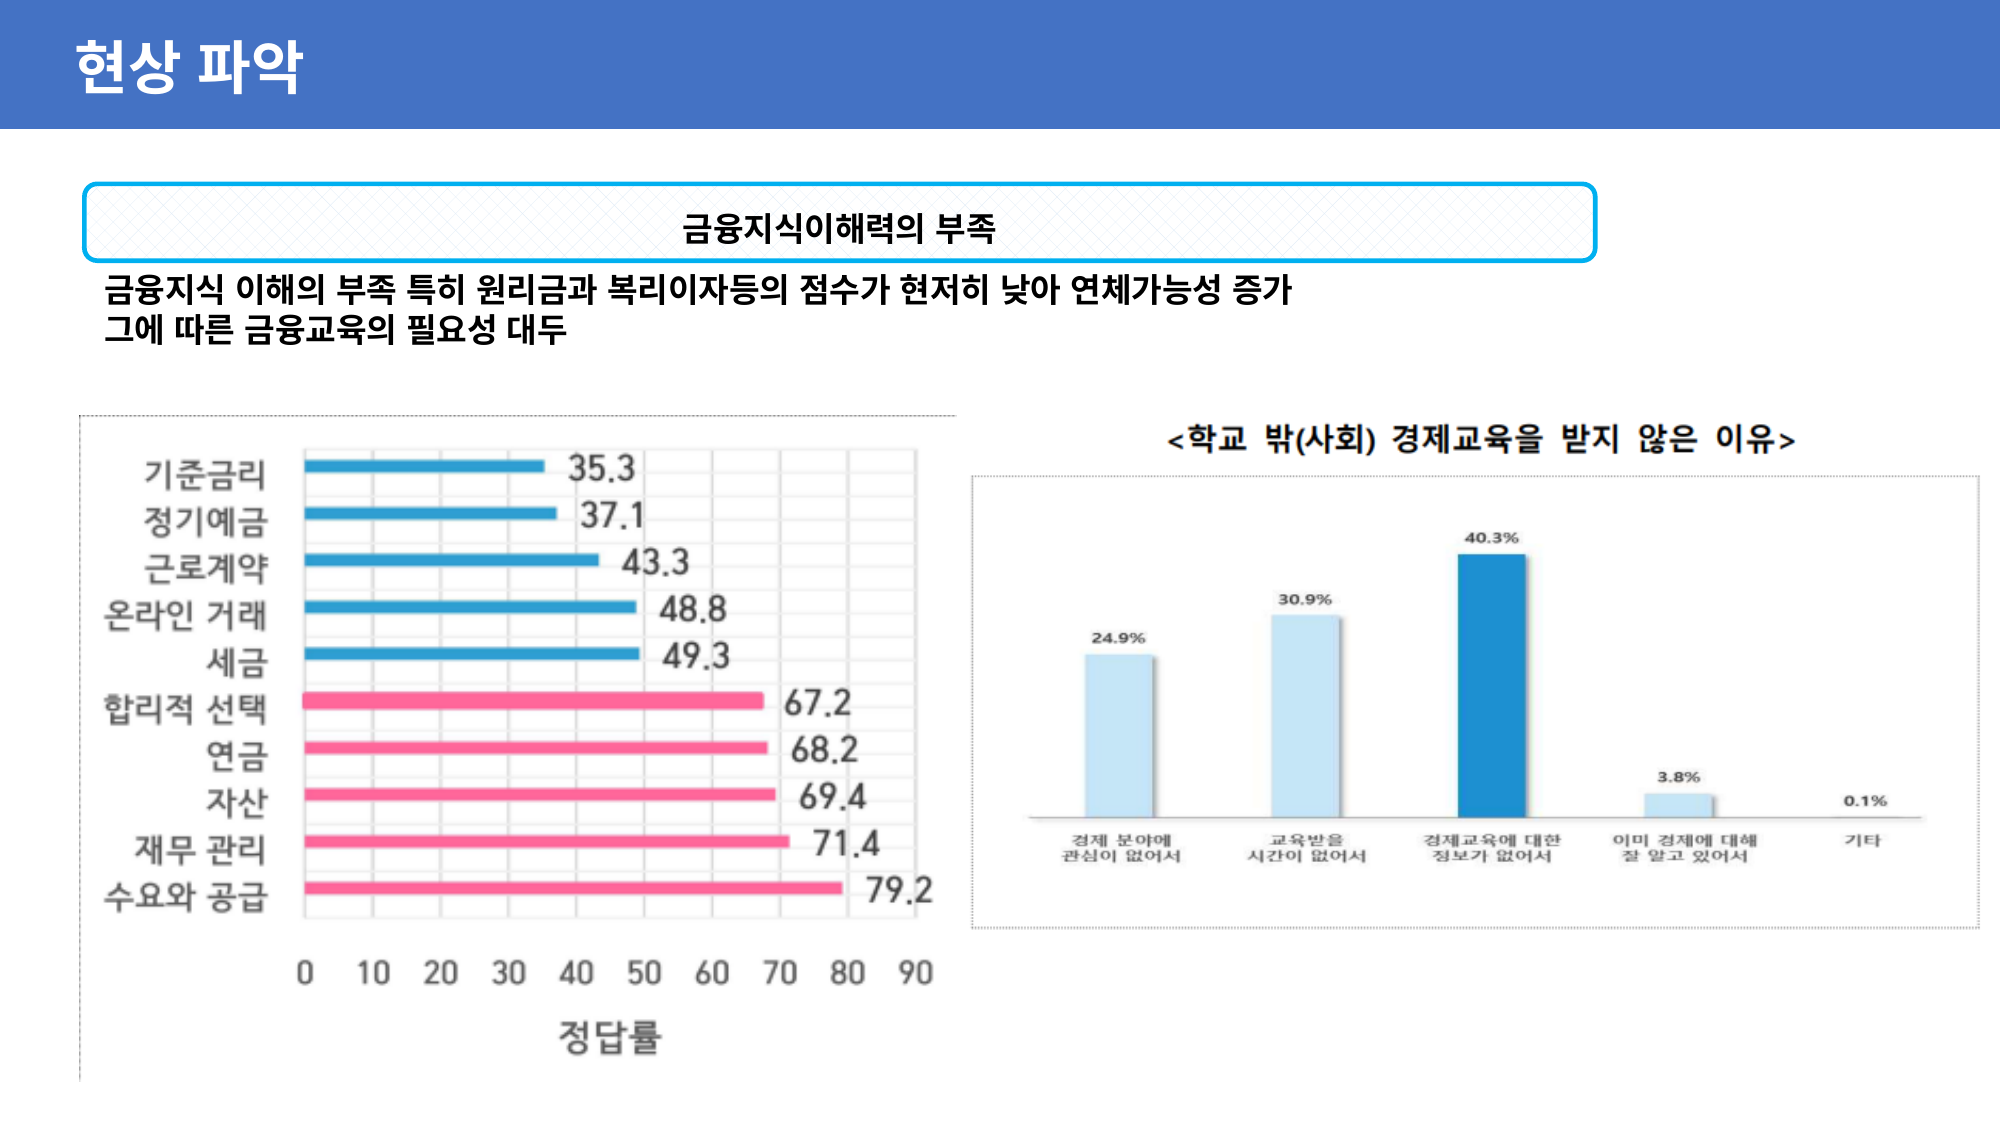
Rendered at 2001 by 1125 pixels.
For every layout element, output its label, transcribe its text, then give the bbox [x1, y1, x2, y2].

text_box 현상 파악 [60, 23, 1014, 109]
text_box 금융지식이해력의 부족 [83, 183, 1596, 262]
text_box 금융지식 이해의 부족 특히 원리금과 복리이자등의 점수가 현저히 낮아 연체가능성 증가 그에 따른 금융교육의 필요성 대두 [104, 268, 1635, 387]
picture [79, 400, 2000, 1082]
text_box [0, 0, 2000, 130]
